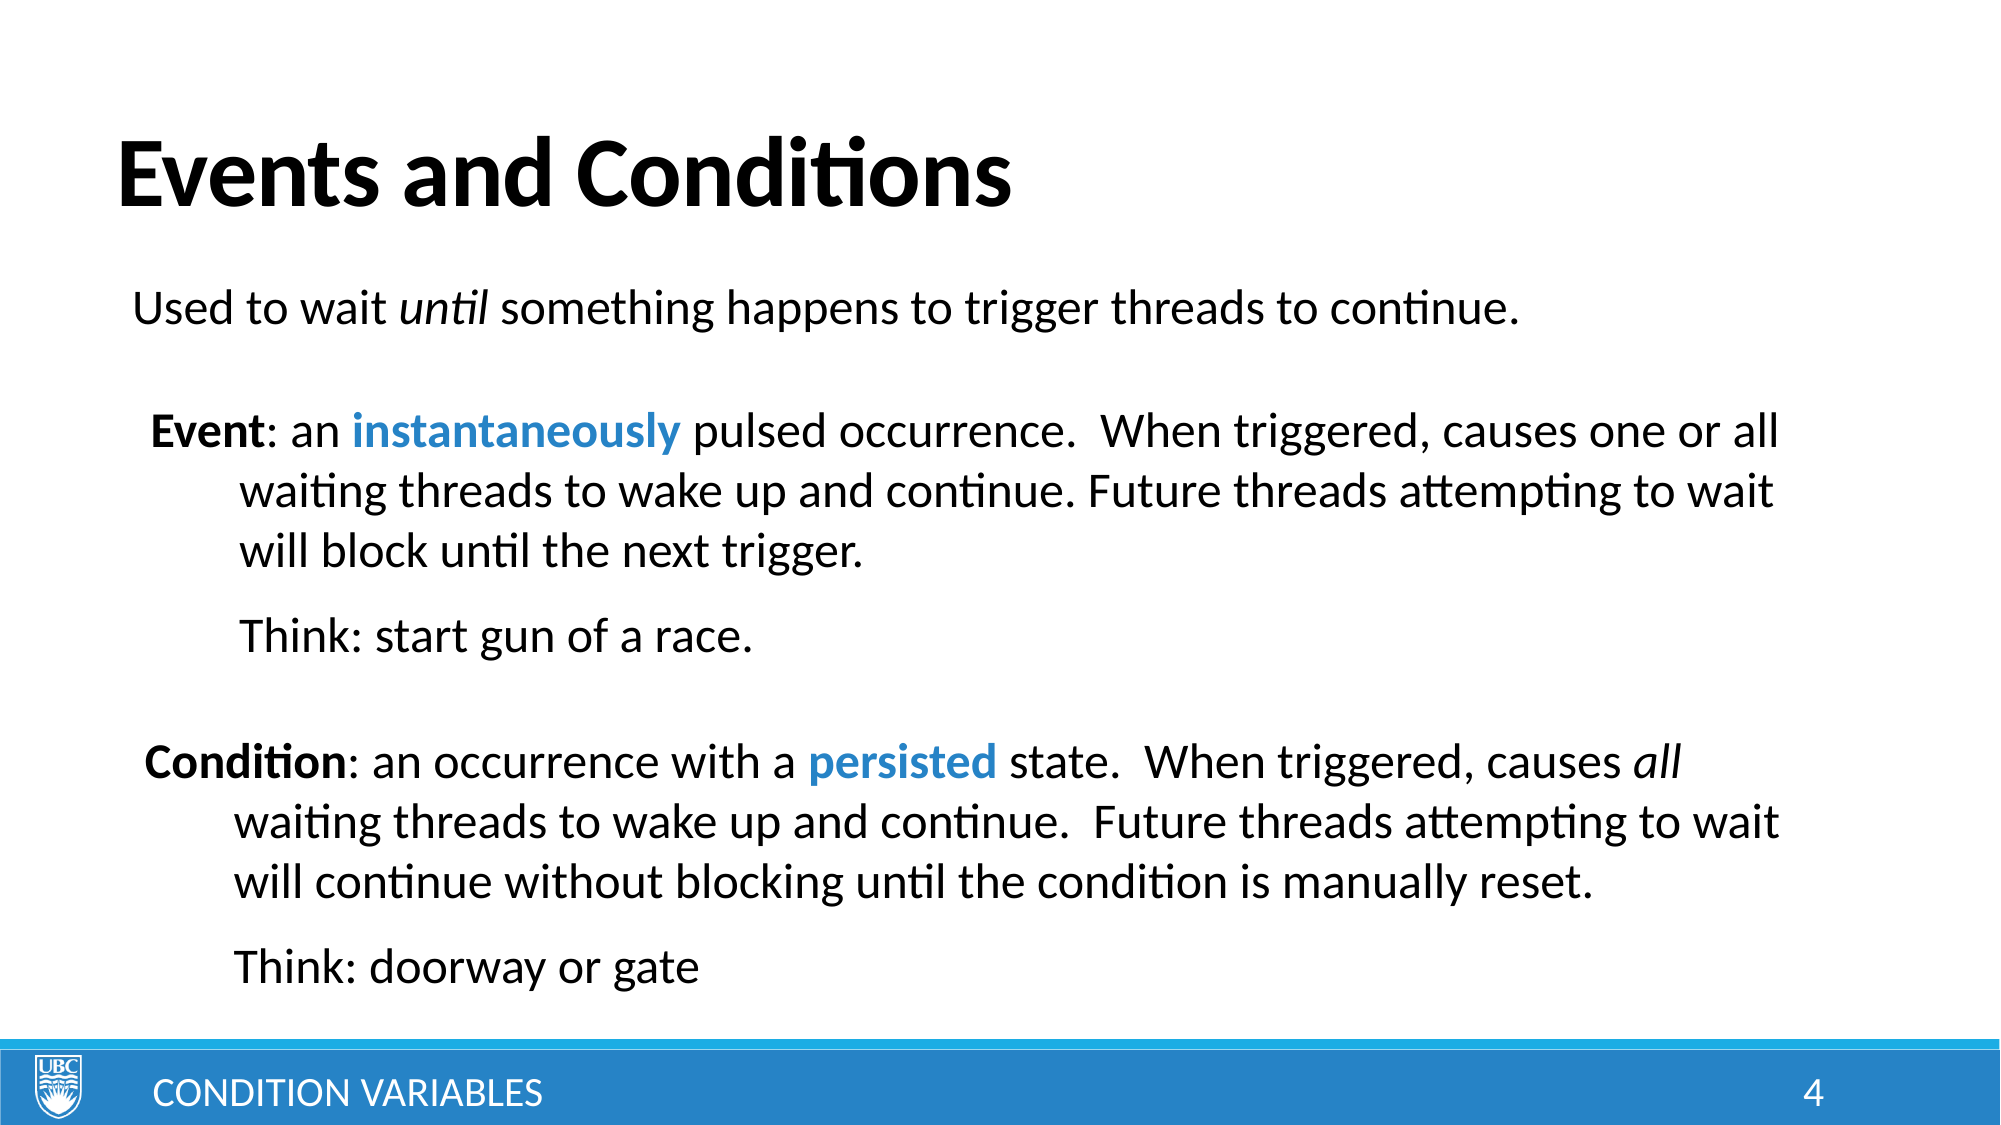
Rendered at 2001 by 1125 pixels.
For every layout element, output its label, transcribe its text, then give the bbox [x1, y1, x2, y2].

picture [35, 1055, 82, 1119]
text_box Condition: an occurrence with a persisted state. When triggered, causes all waiting threads to wake up and continue. Future threads attempting to wait will continue without blocking until the condition is manually reset. Think: doorway or gate [144, 720, 1795, 1001]
footer Condition Variables [137, 1059, 1396, 1120]
text_box Event: an instantaneously pulsed occurrence. When triggered, causes one or all waiting threads to wake up and continue. Future threads attempting to wait will block until the next trigger. Think: start gun of a race. [150, 389, 1801, 670]
slide_number 4 [1624, 1059, 1840, 1120]
title Events and Conditions [101, 106, 1752, 235]
list Used to wait until something happens to trigger threads to continue. [132, 267, 1783, 344]
